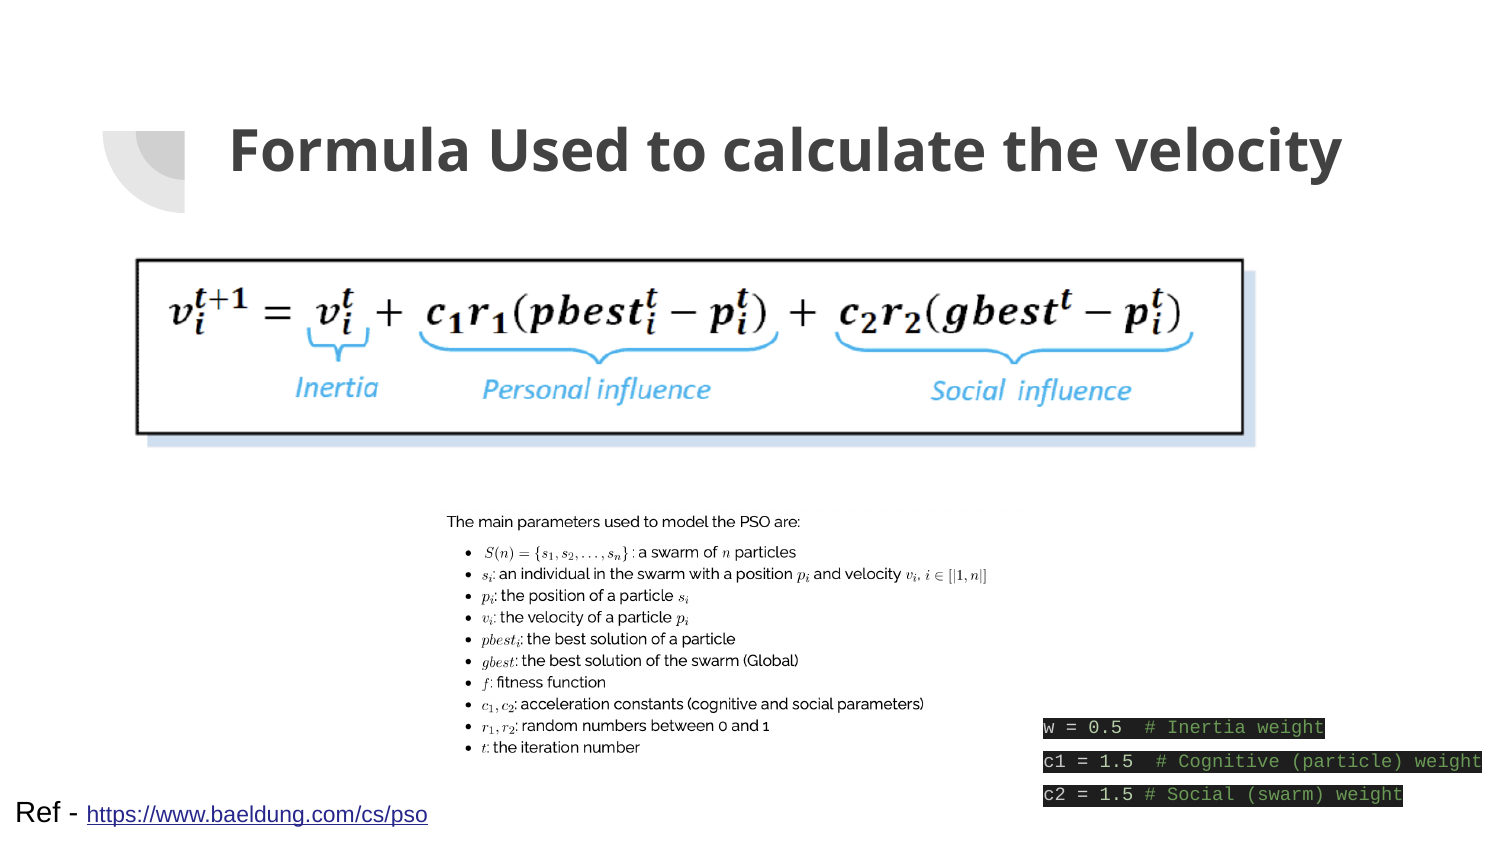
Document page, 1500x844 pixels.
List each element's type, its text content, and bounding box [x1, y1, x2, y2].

title Formula Used to calculate the velocity [213, 98, 1368, 263]
text_box w = 0.5 # Inertia weight c1 = 1.5 # Cognitive (particle) weight c2 = 1.5 # Social (swarm) weight [1028, 688, 1500, 844]
picture [102, 234, 1285, 463]
picture [437, 507, 1029, 795]
text_box Ref - https://www.baeldung.com/cs/pso [0, 778, 493, 843]
